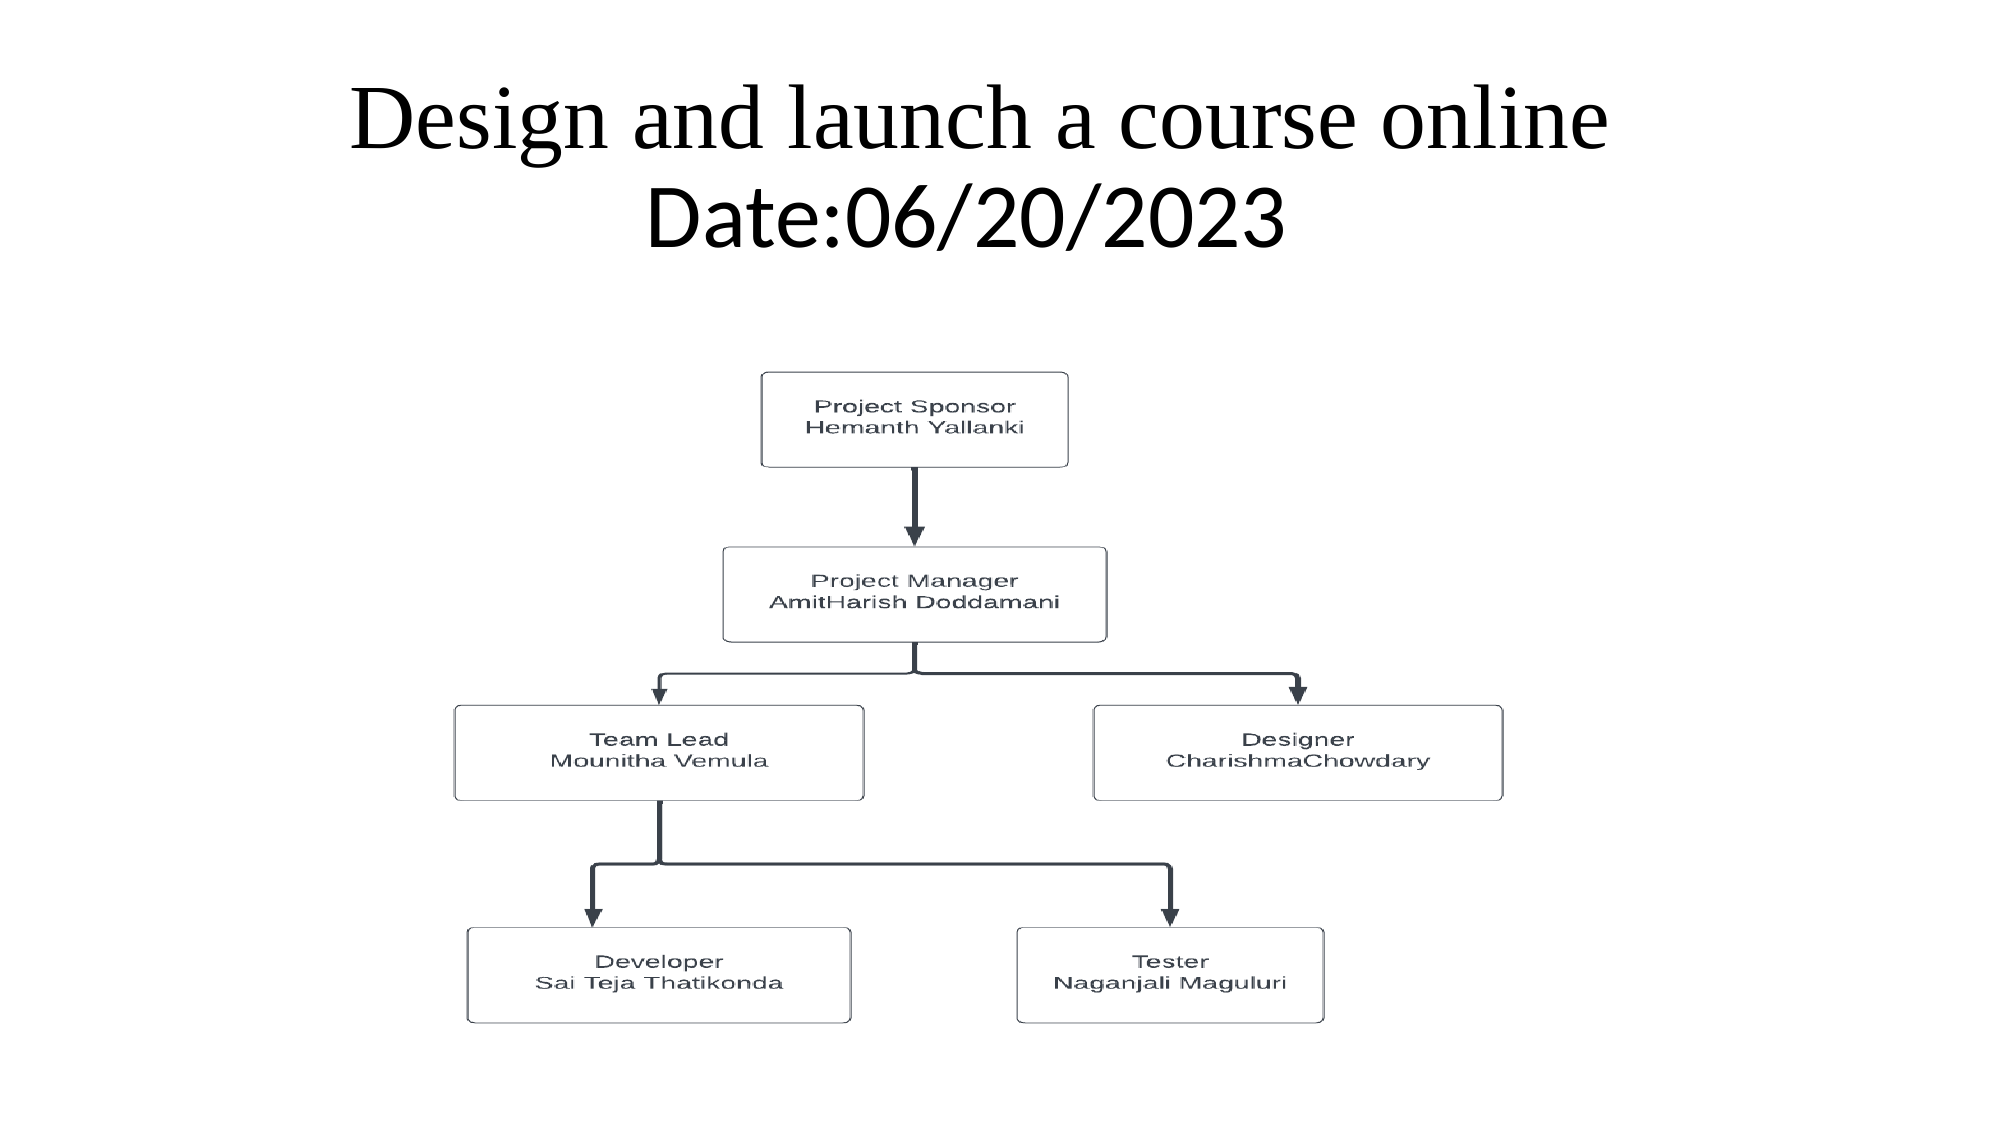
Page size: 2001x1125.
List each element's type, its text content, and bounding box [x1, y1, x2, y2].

title Design and launch a course online Date:06/20/2023 [196, 59, 1840, 278]
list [404, 340, 1554, 1054]
